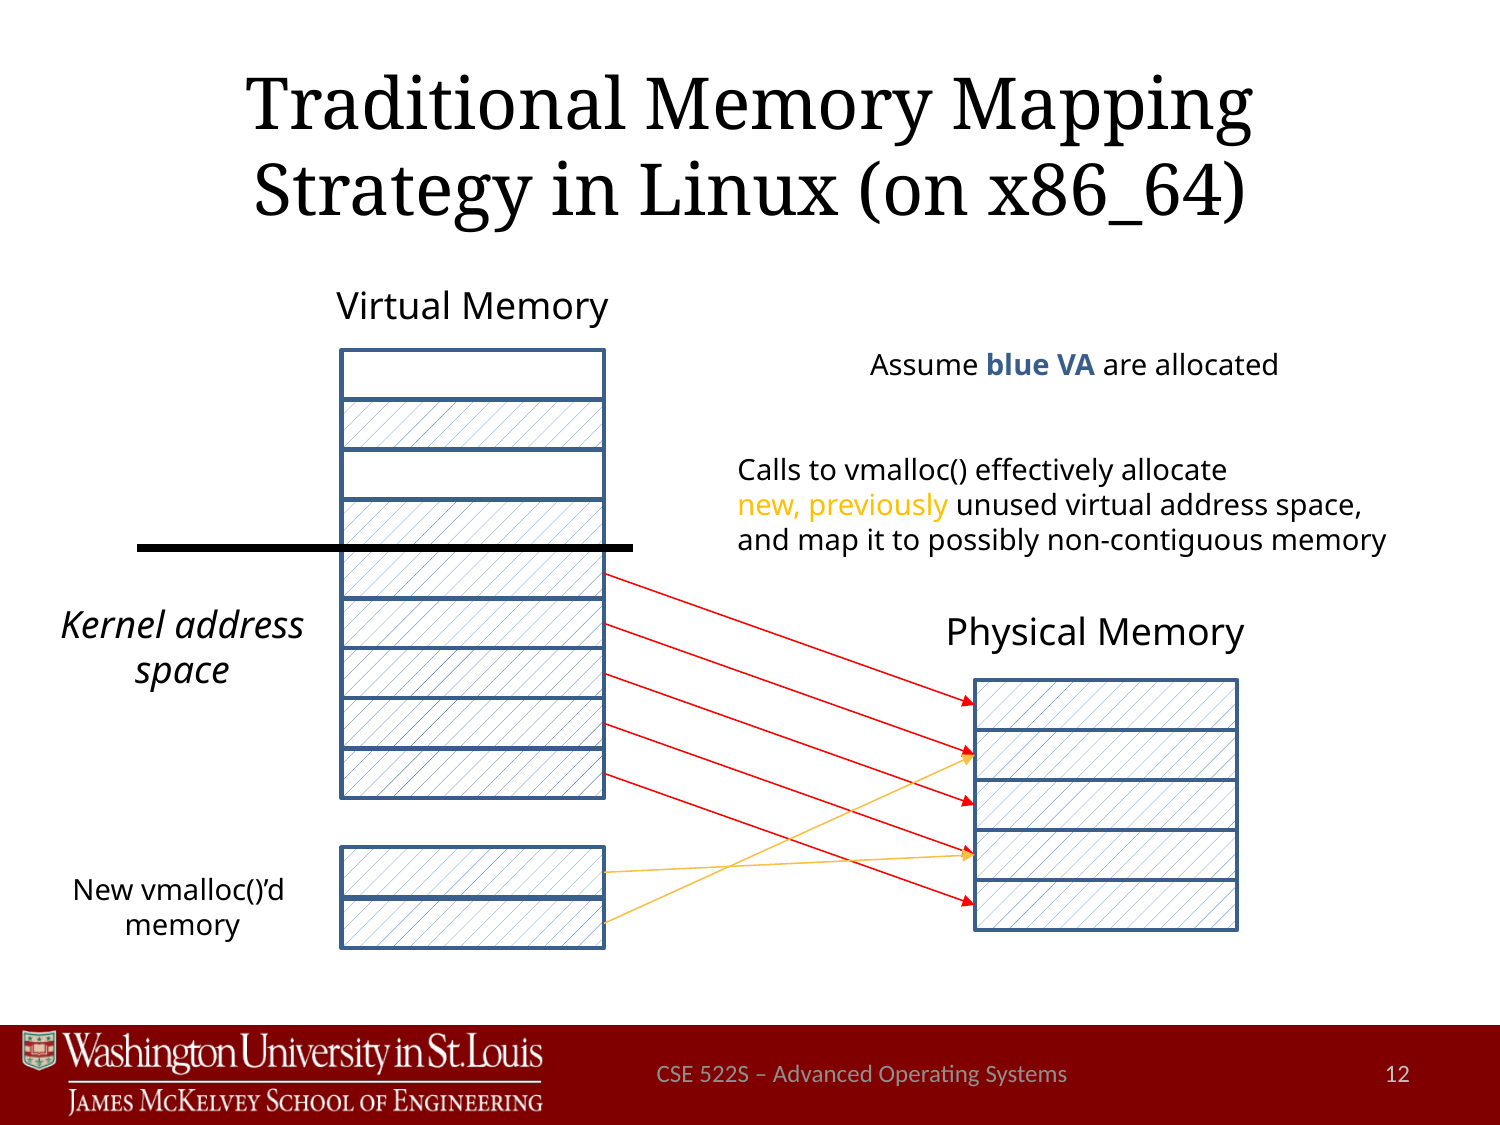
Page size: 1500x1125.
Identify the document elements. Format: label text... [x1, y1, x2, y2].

title Traditional Memory Mapping Strategy in Linux (on x86_64) [75, 50, 1425, 238]
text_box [603, 573, 975, 622]
text_box [339, 746, 597, 800]
text_box [339, 896, 606, 950]
text_box [339, 348, 606, 398]
text_box [982, 678, 1239, 732]
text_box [603, 673, 975, 722]
text_box [339, 845, 597, 896]
text_box [983, 828, 1239, 878]
text_box [983, 732, 1239, 778]
text_box Assume blue VA are allocated [855, 339, 1295, 389]
text_box [339, 646, 597, 696]
footer CSE 522S – Advanced Operating Systems [624, 1042, 1100, 1103]
text_box [339, 447, 606, 498]
slide_number 12 [1100, 1042, 1425, 1103]
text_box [603, 623, 975, 672]
text_box [339, 696, 597, 746]
text_box [975, 878, 1239, 932]
text_box Virtual Memory [321, 274, 625, 335]
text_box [603, 754, 975, 924]
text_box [603, 723, 975, 754]
text_box [339, 398, 606, 447]
text_box [983, 778, 1239, 828]
text_box Calls to vmalloc() effectively allocate new, previously unused virtual address space, and map it to possibly non-contiguous memory [722, 443, 1403, 564]
text_box Kernel address space [45, 593, 320, 698]
text_box New vmalloc()’d memory [57, 863, 308, 949]
text_box [339, 557, 606, 600]
text_box Physical Memory [981, 600, 1260, 660]
text_box [339, 600, 598, 646]
text_box [339, 498, 606, 544]
